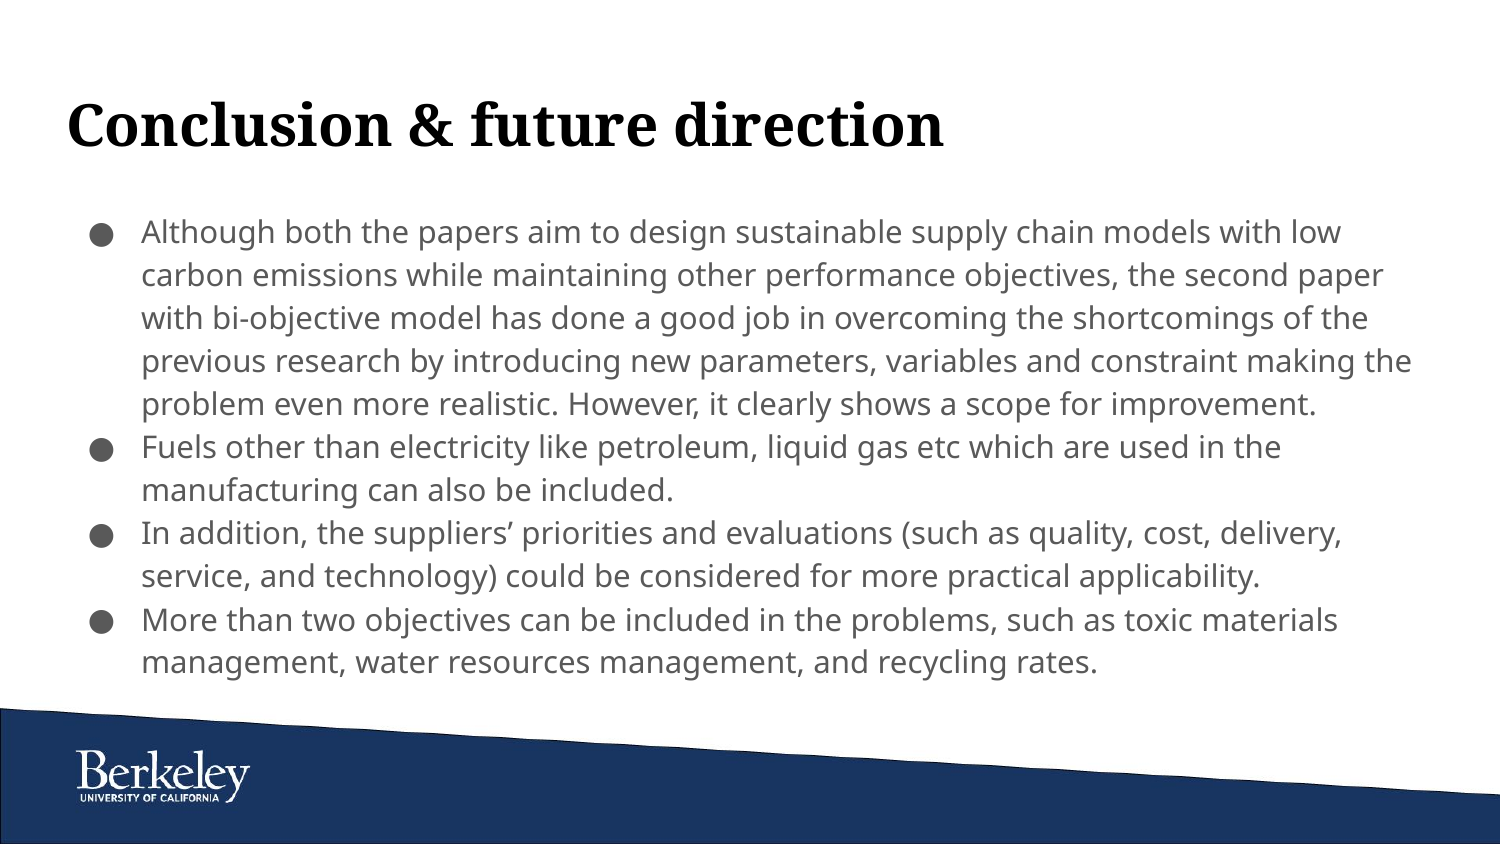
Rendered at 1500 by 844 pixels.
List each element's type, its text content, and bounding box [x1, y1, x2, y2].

picture [0, 0, 1500, 844]
title Conclusion & future direction [51, 72, 1449, 168]
list Although both the papers aim to design sustainable supply chain models with low carbon emissions while maintaining other performance objectives, the second paper with bi-objective model has done a good job in overcoming the shortcomings of the previous research by introducing new parameters, variables and constraint making the problem even more realistic. However, it clearly shows a scope for improvement. Fuels other than electricity like petroleum, liquid gas etc which are used in the manufacturing can also be included. In addition, the suppliers’ priorities and evaluations (such as quality, cost, delivery, service, and technology) could be considered for more practical applicability. More than two objectives can be included in the problems, such as toxic materials management, water resources management, and recycling rates. [51, 191, 1449, 653]
